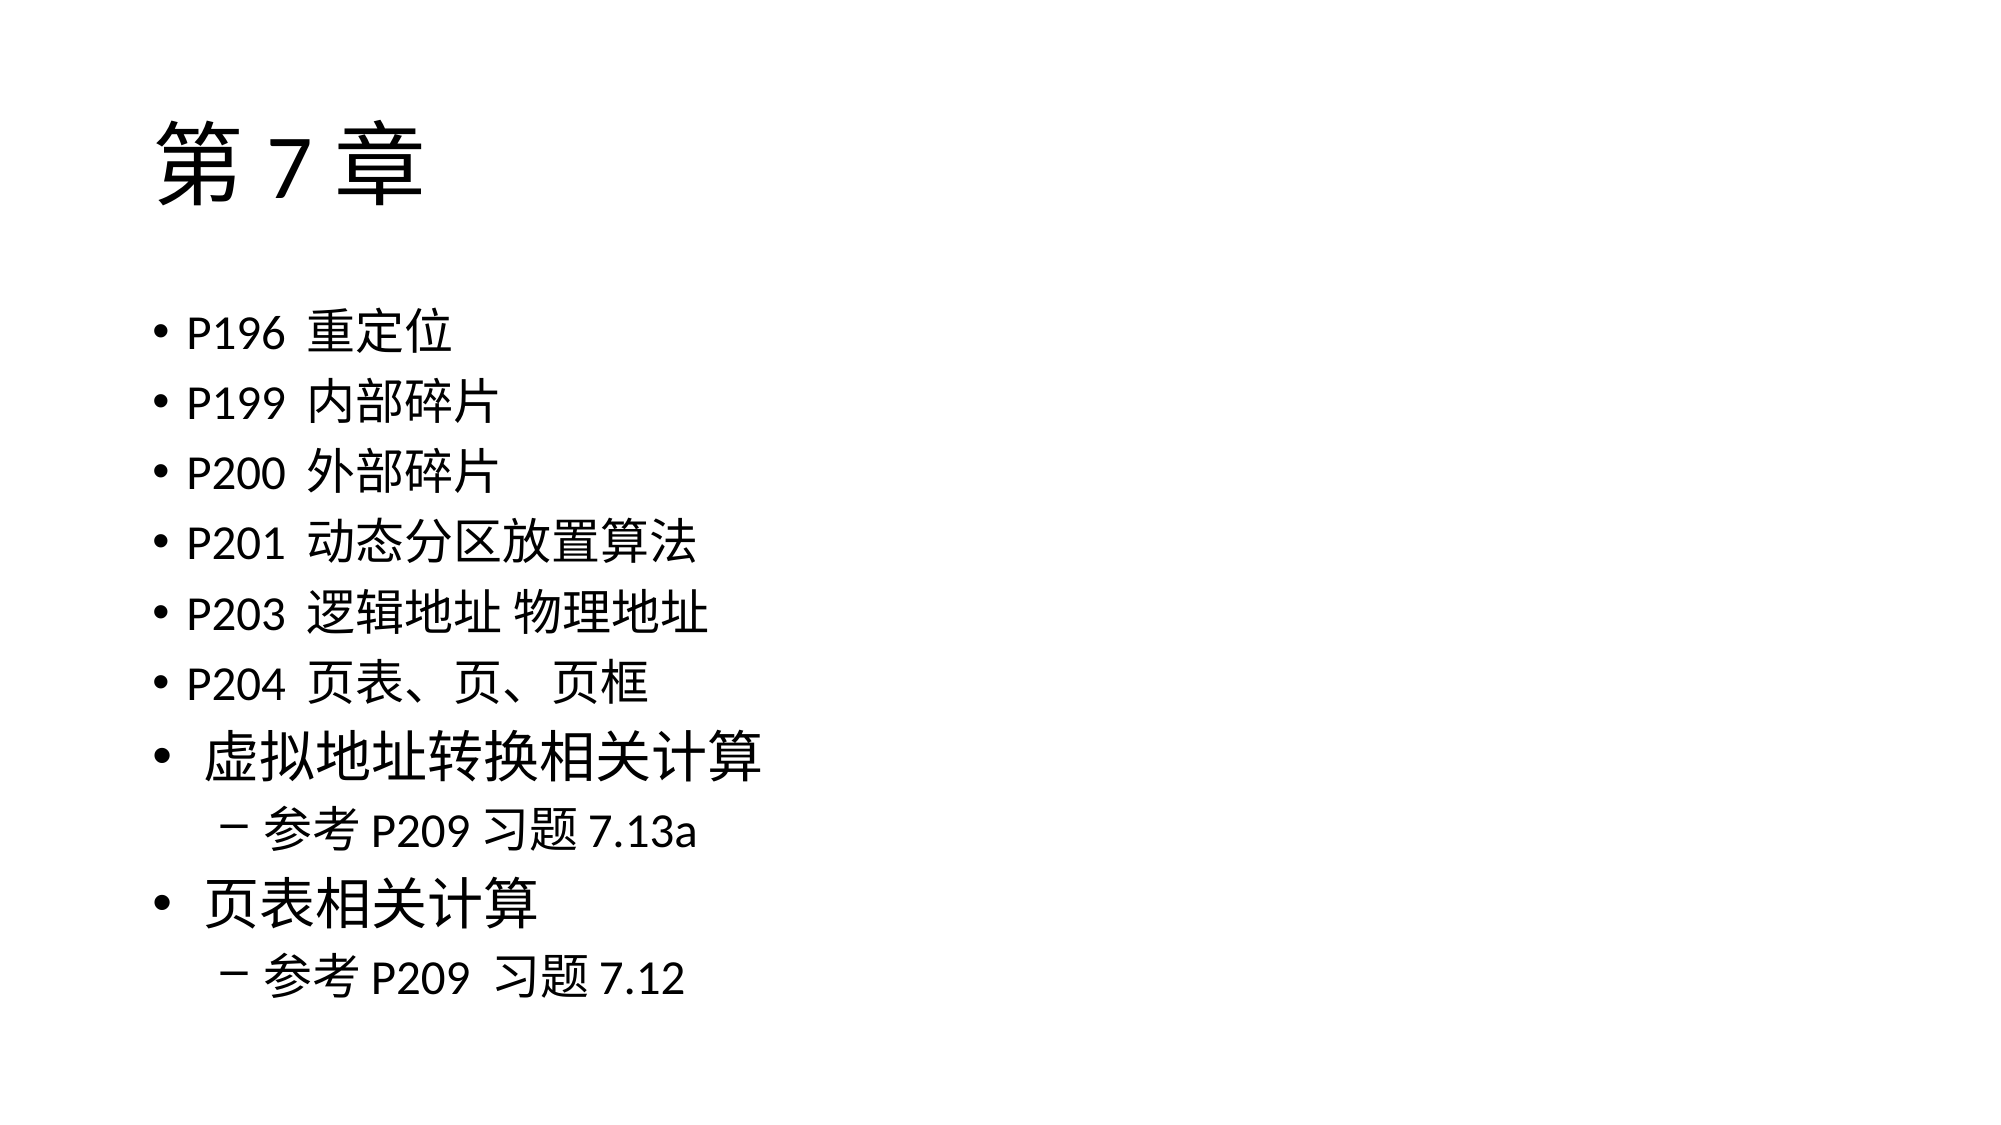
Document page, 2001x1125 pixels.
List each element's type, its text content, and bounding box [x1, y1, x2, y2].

list P196 重定位 P199 内部碎片 P200 外部碎片 P201 动态分区放置算法 P203 逻辑地址 物理地址 P204 页表、页、页框 虚拟地址转换相关计算 参考P209习题7.13a 页表相关计算 参考P209 习题7.12 [137, 299, 1863, 1014]
title 第7章 [137, 59, 1863, 278]
